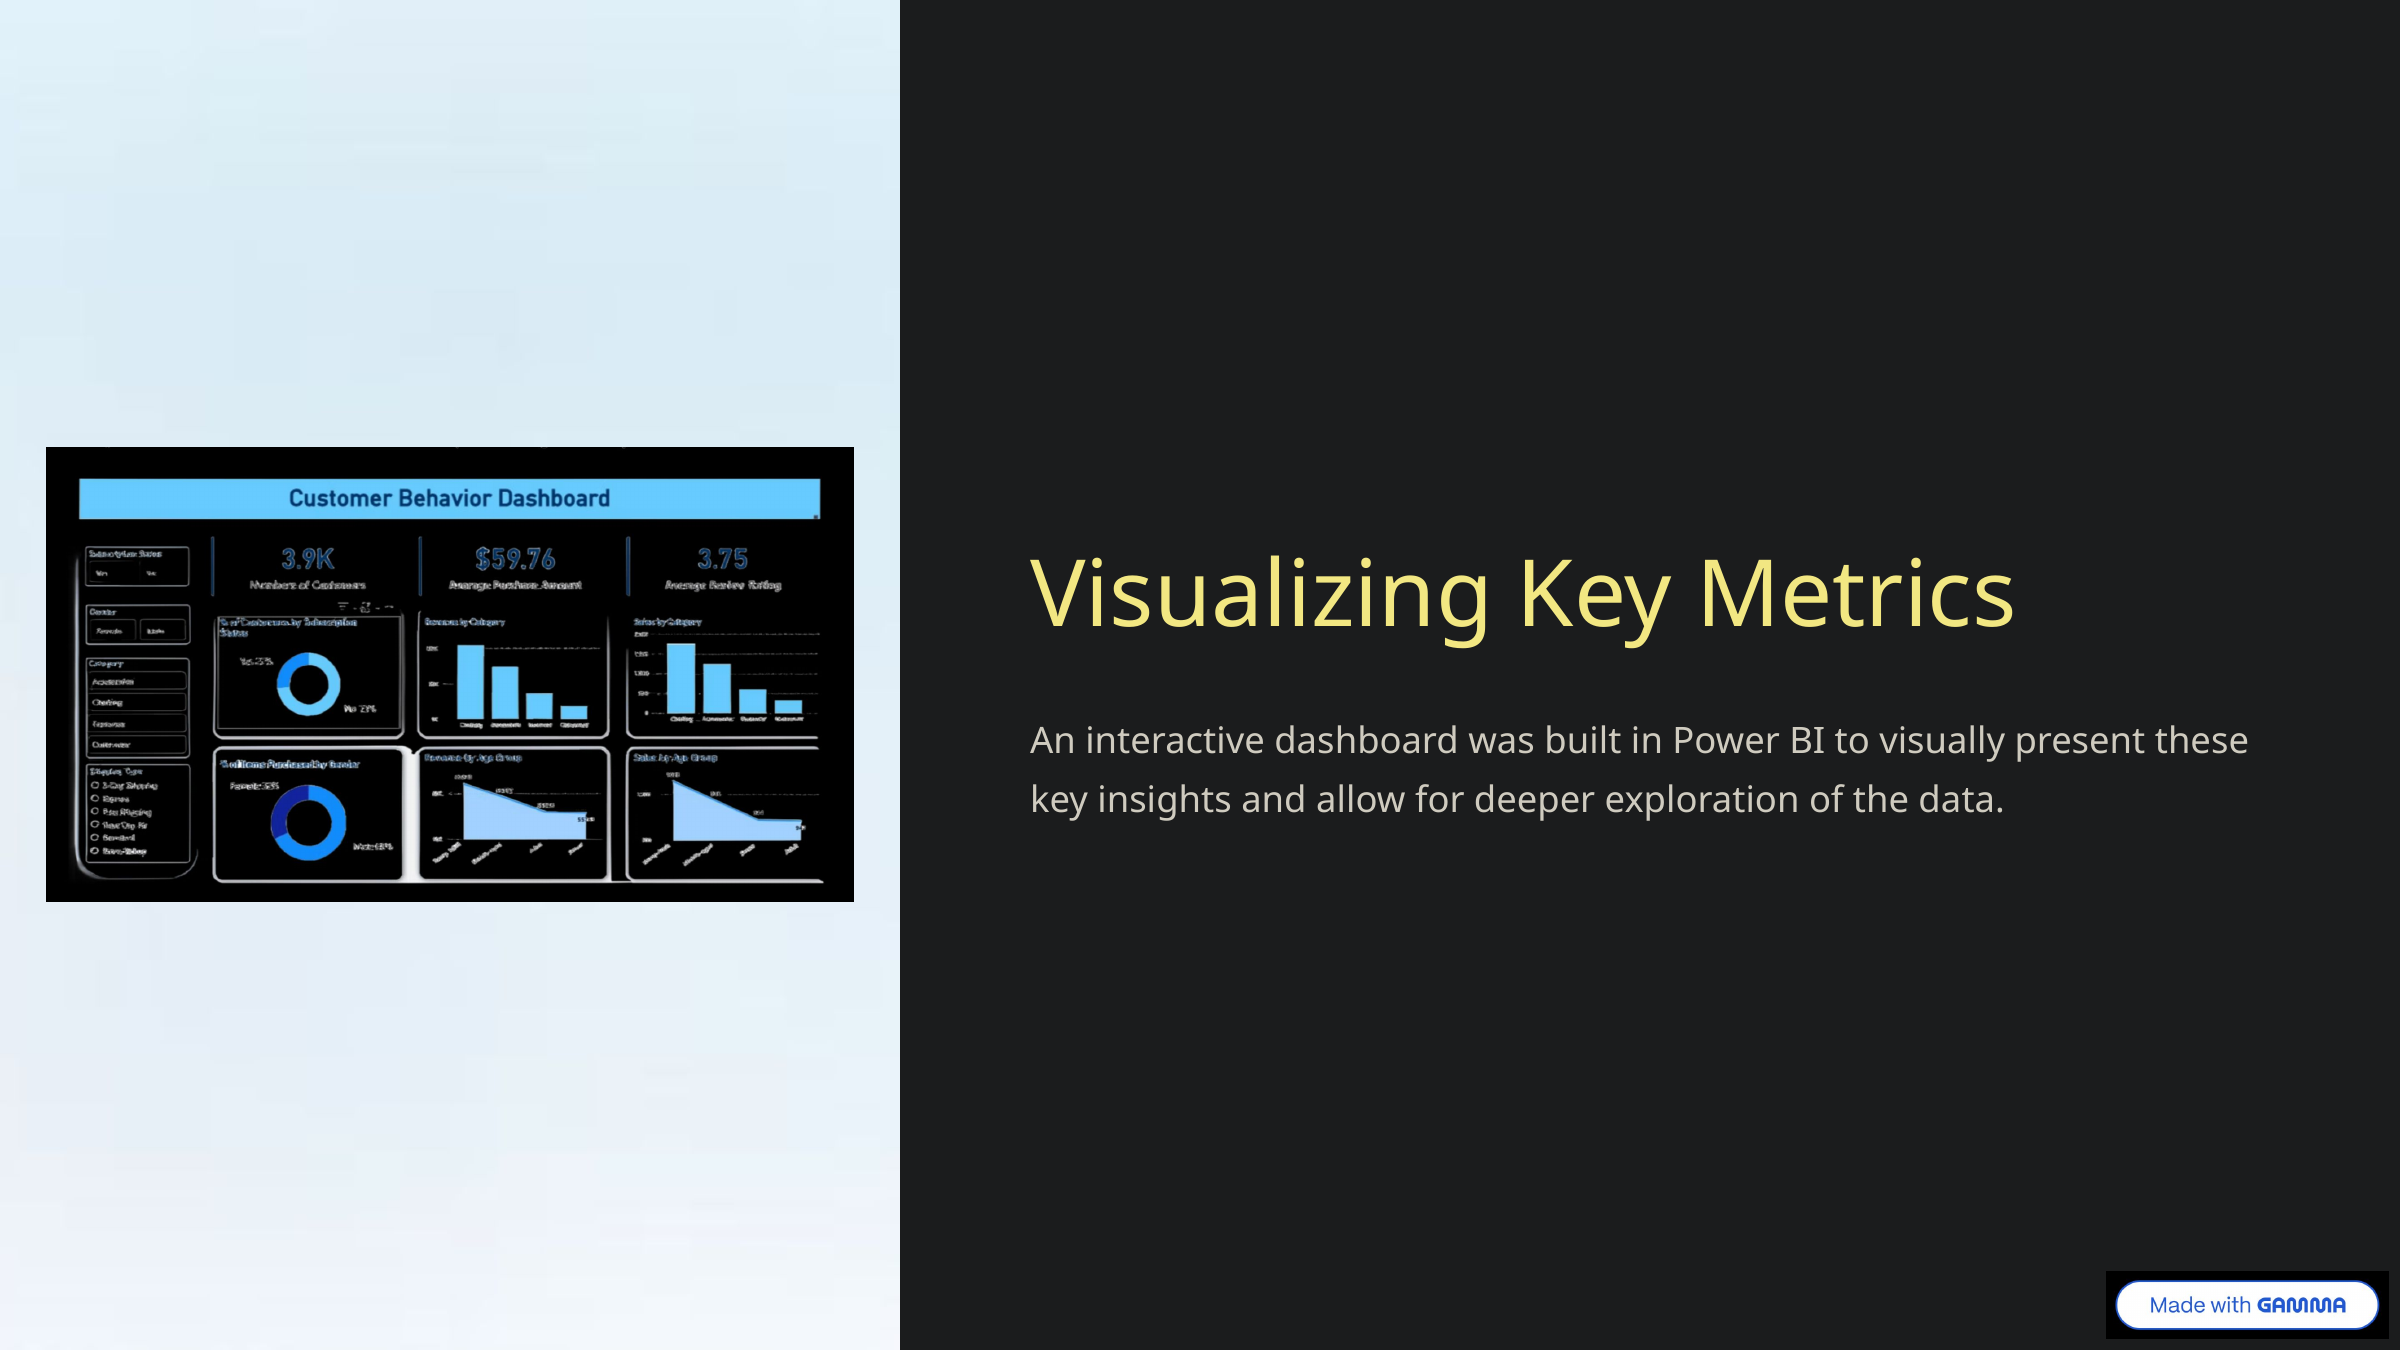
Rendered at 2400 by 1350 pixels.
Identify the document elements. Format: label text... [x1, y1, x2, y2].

text_box An interactive dashboard was built in Power BI to visually present these key insights and allow for deeper exploration of the data. [1030, 701, 2270, 821]
picture [0, 0, 900, 1350]
picture [2106, 1271, 2389, 1339]
text_box Visualizing Key Metrics [1030, 529, 2066, 646]
